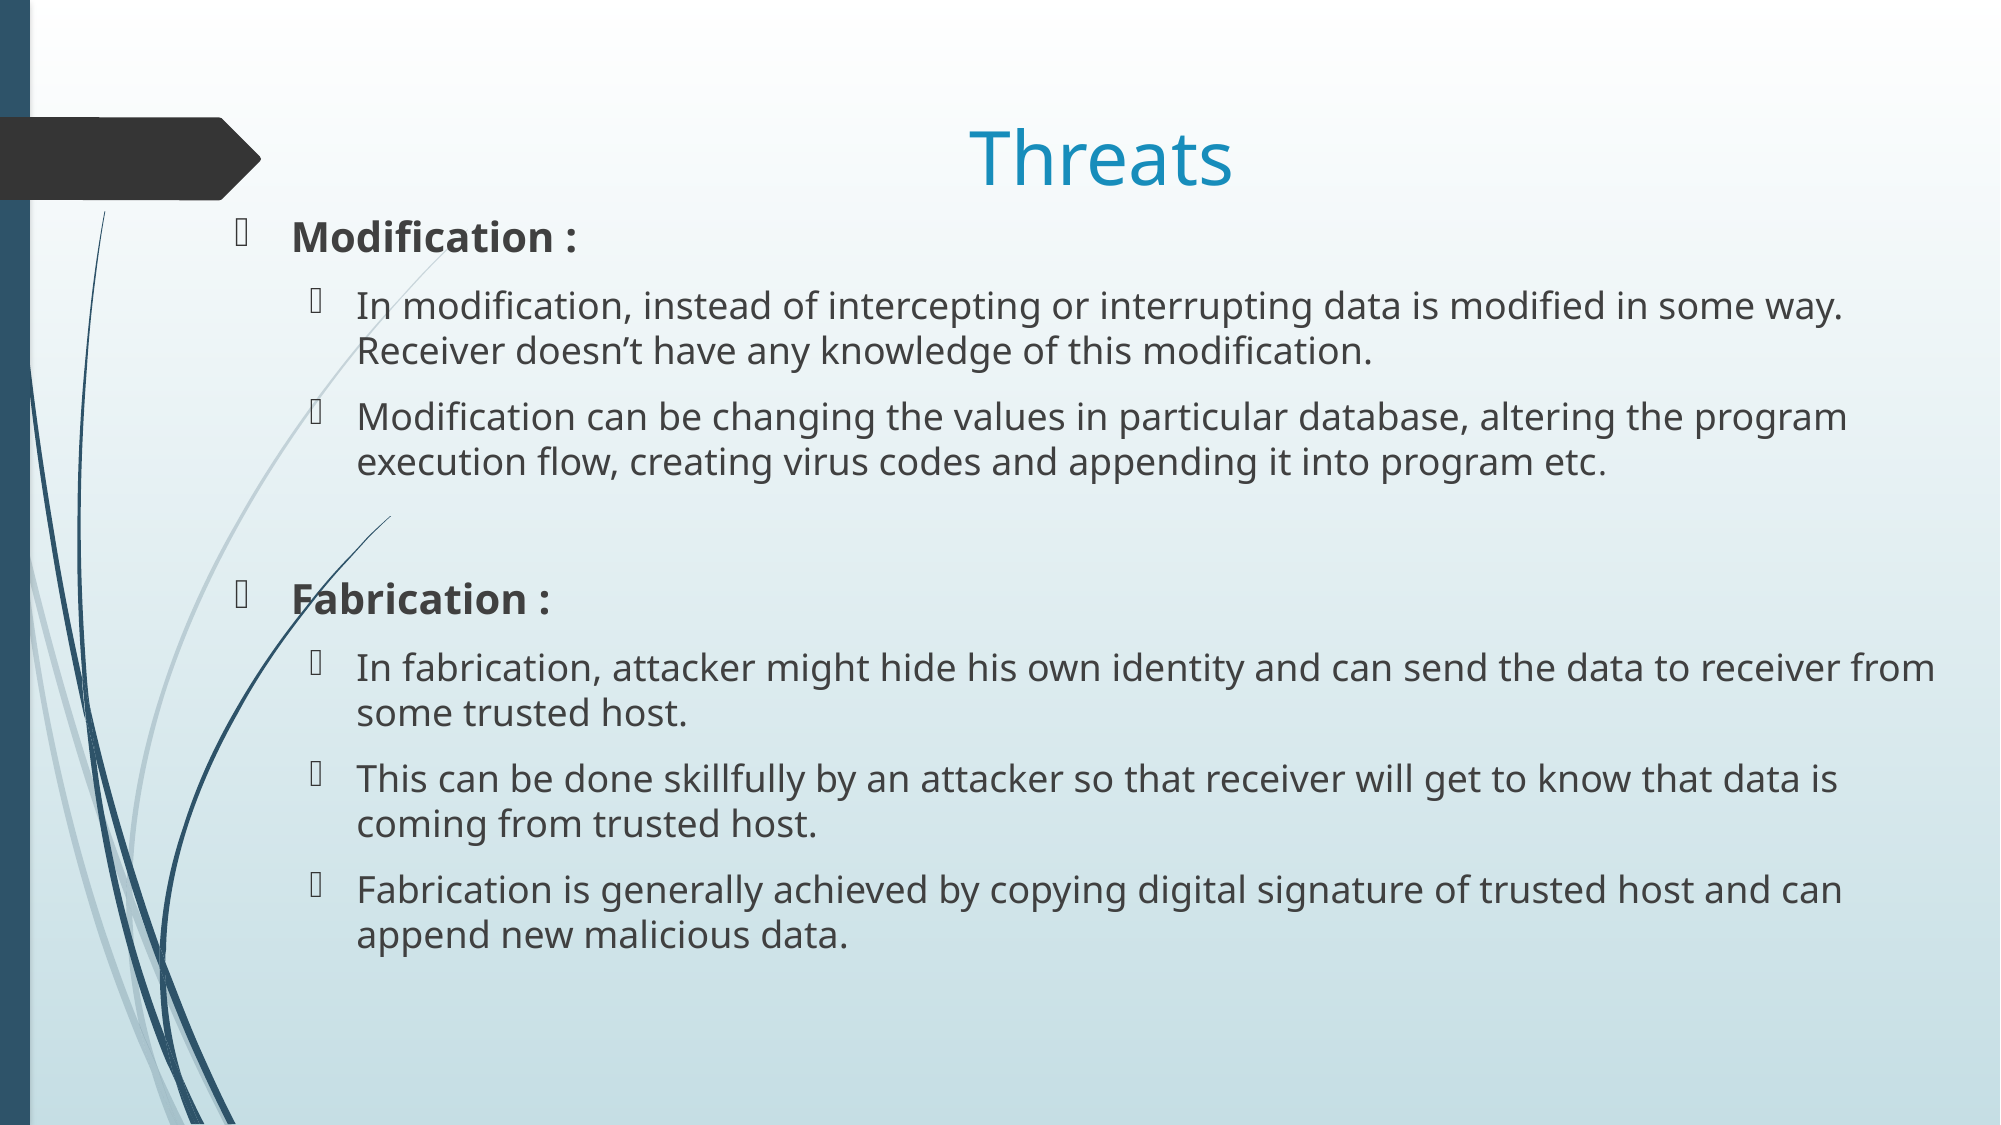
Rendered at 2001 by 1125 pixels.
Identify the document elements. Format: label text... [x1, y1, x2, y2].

title Threats [335, 102, 1888, 203]
list Modification : In modification, instead of intercepting or interrupting data is modified in some way. Receiver doesn’t have any knowledge of this modification. Modification can be changing the values in particular database, altering the program execution flow, creating virus codes and appending it into program etc. Fabrication : In fabrication, attacker might hide his own identity and can send the data to receiver from some trusted host. This can be done skillfully by an attacker so that receiver will get to know that data is coming from trusted host. Fabrication is generally achieved by copying digital signature of trusted host and can append new malicious data. [219, 203, 1970, 1063]
